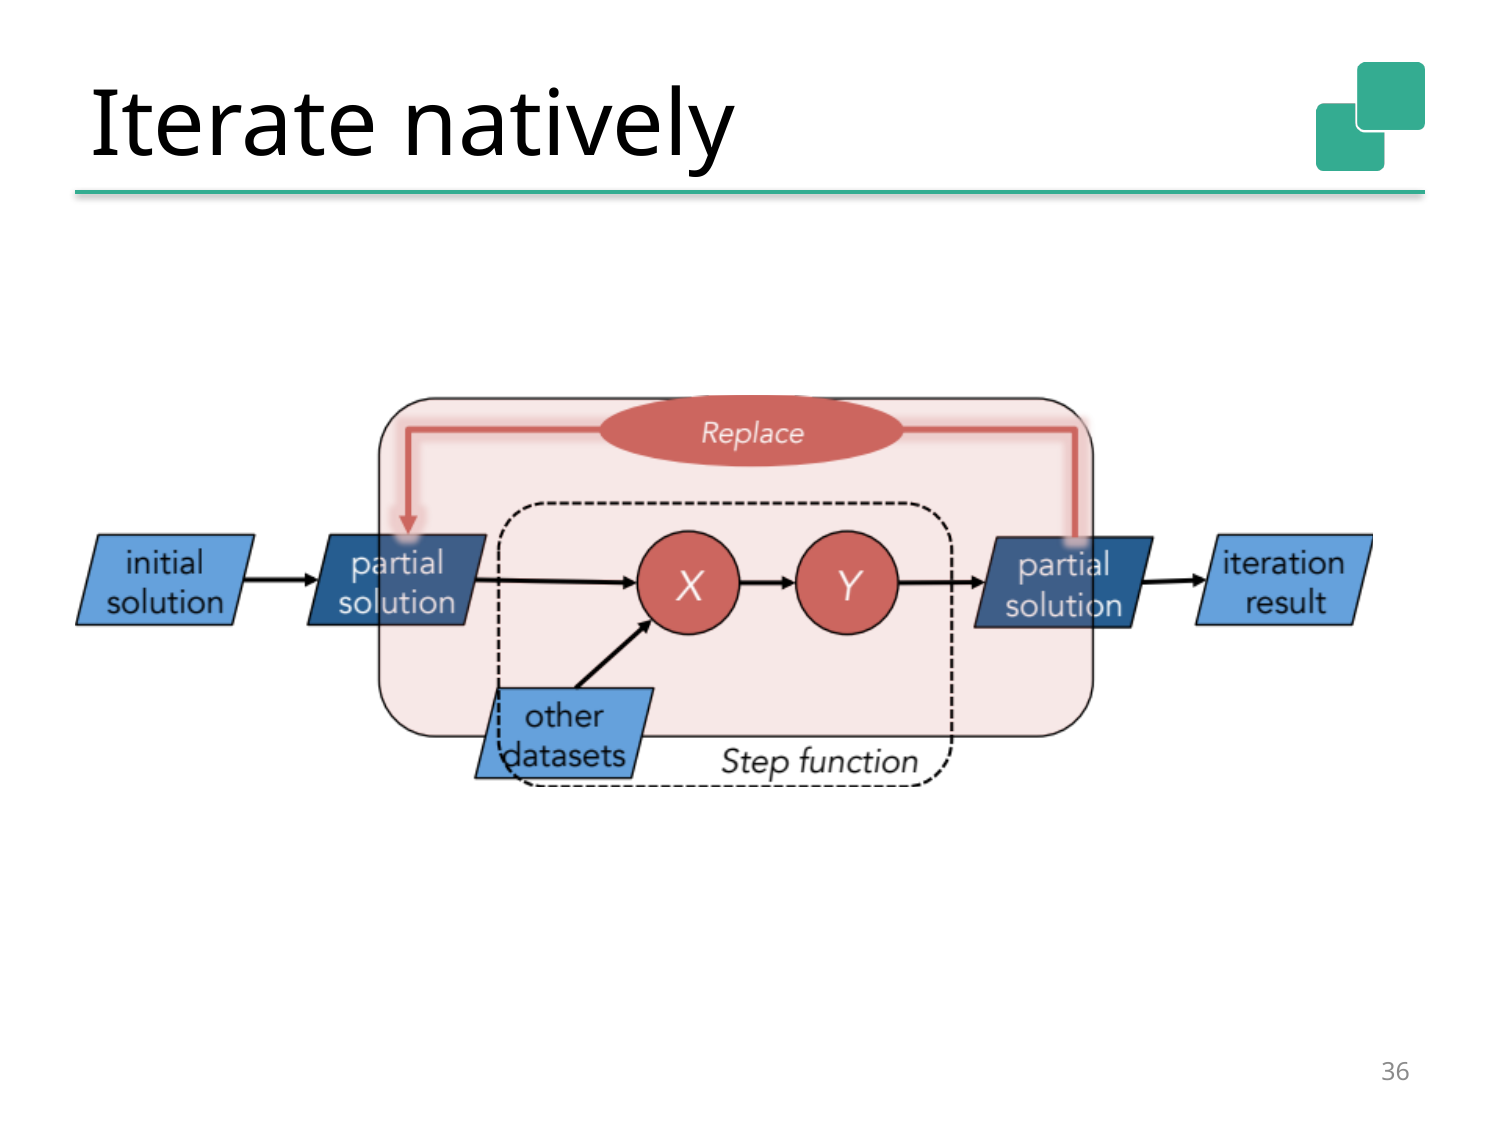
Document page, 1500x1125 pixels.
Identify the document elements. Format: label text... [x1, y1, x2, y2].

picture [74, 394, 1374, 787]
title Iterate natively [75, 45, 1302, 193]
slide_number 36 [1074, 1042, 1425, 1103]
picture [1316, 62, 1425, 171]
